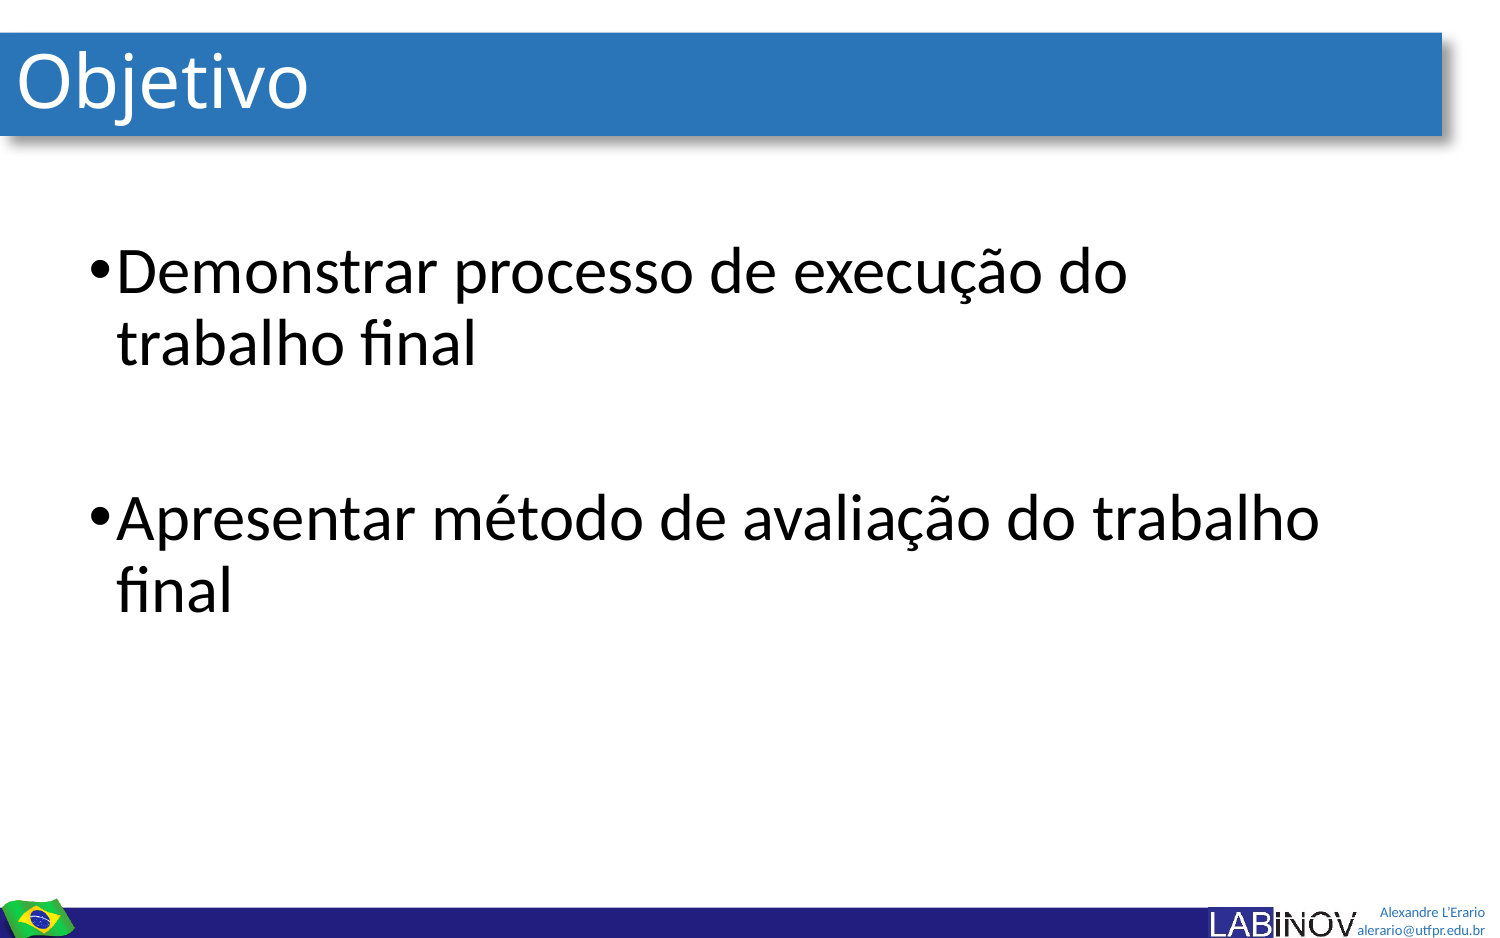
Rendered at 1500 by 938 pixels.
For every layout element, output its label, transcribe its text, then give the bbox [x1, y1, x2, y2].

list Demonstrar processo de execução do trabalho final Apresentar método de avaliação do trabalho final [73, 228, 1376, 824]
title Objetivo [0, 32, 1442, 136]
picture [1208, 907, 1359, 938]
picture [0, 880, 76, 938]
